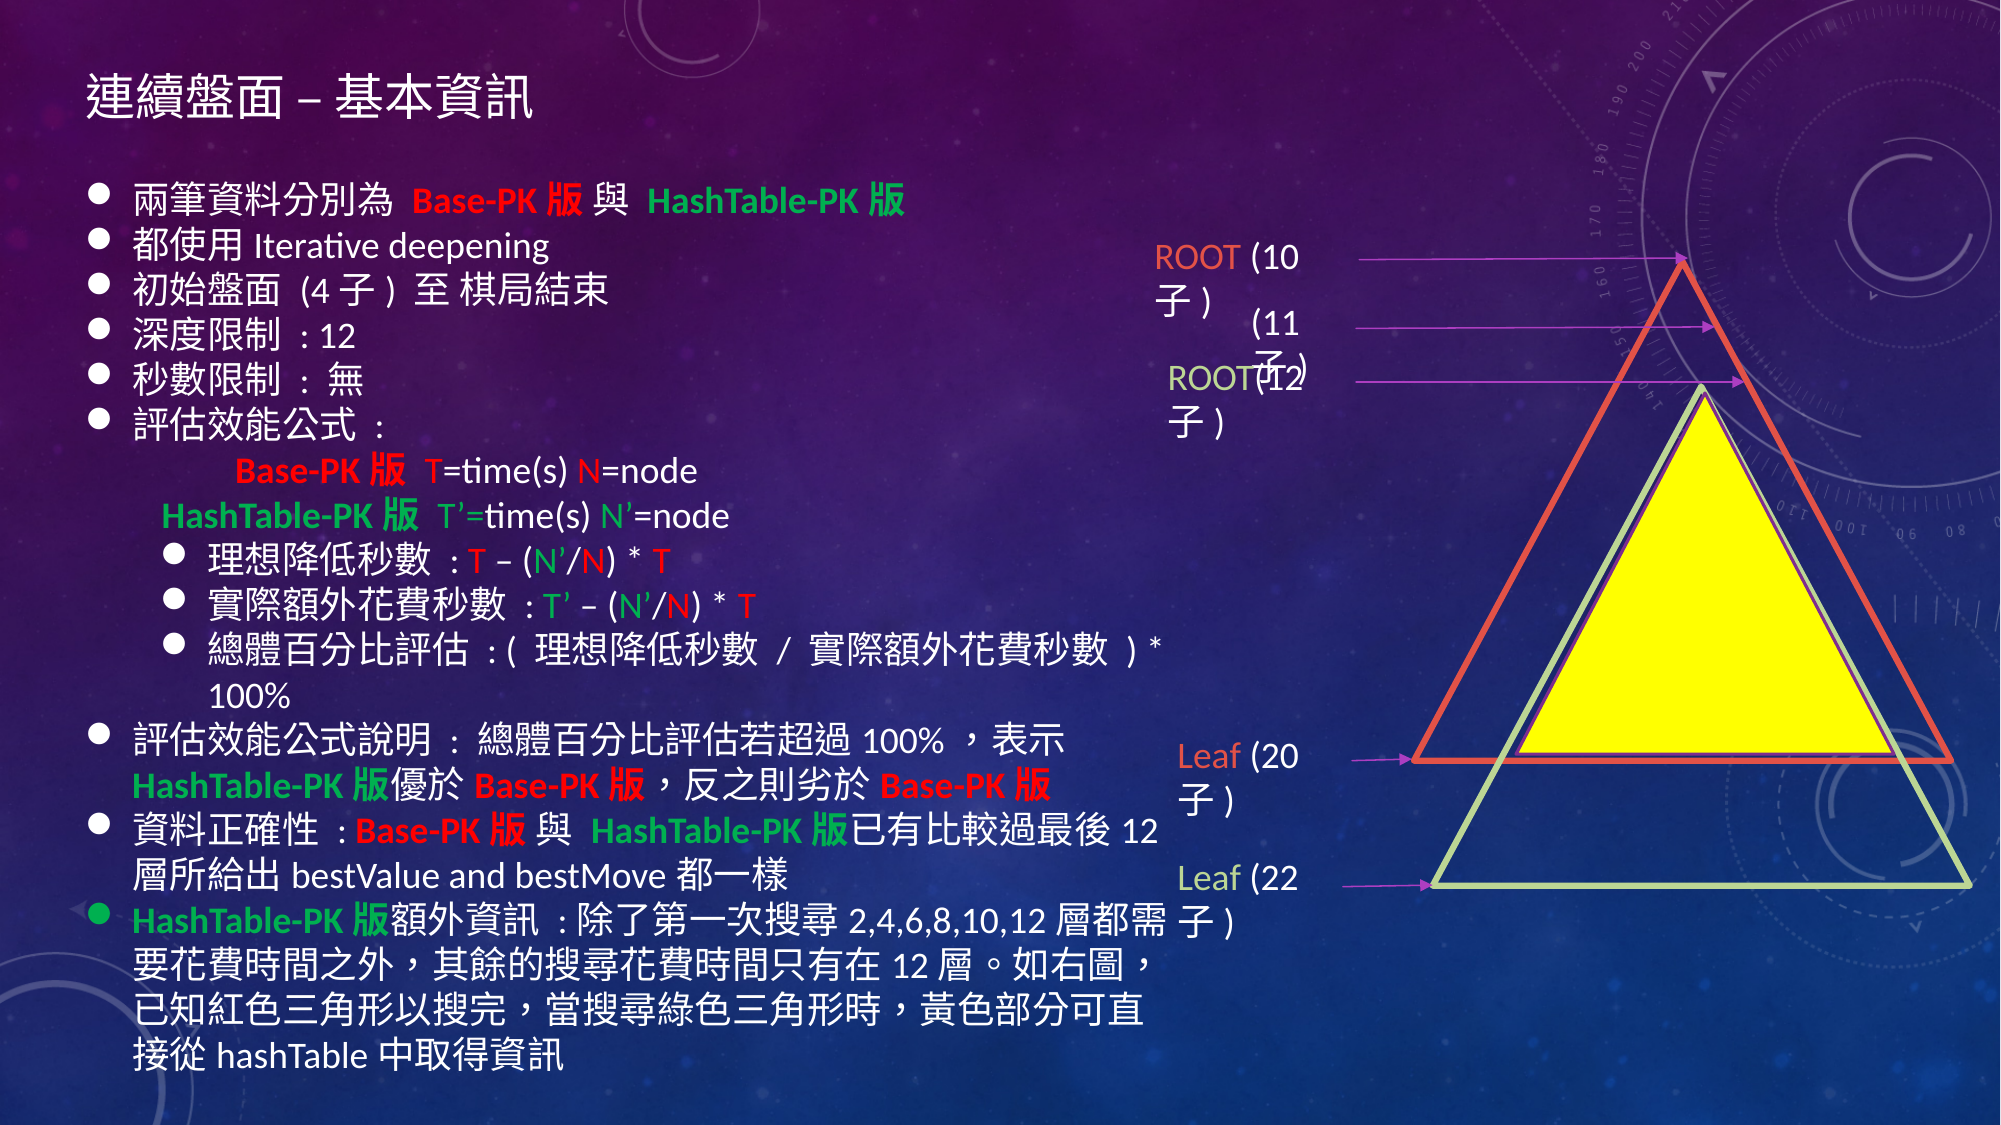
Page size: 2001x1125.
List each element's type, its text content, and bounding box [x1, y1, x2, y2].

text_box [1139, 224, 1970, 907]
text_box 連續盤面 – 基本資訊 [70, 58, 612, 134]
picture [0, 0, 2001, 1125]
text_box 兩筆資料分別為 Base-PK版 與 HashTable-PK版 都使用Iterative deepening 初始盤面 (4子) 至 棋局結束 深度限制 : 12 秒數限制 : 無 評估效能公式 : Base-PK版 T=time(s) N=node HashTable-PK版 T’=time(s) N’=node 理想降低秒數 : T – (N’/N) * T 實際額外花費秒數 : T’ – (N’/N) * T 總體百分比評估 : ( 理想降低秒數 / 實際額外花費秒數 ) * 100% 評估效能公式說明 : 總體百分比評估若超過100%，表示HashTable-PK版優於Base-PK版，反之則劣於Base-PK版 資料正確性 : Base-PK版 與 HashTable-PK版已有比較過最後12層所給出bestValue and bestMove都一樣 HashTable-PK版額外資訊 :除了第一次搜尋2,4,6,8,10,12層都需要花費時間之外，其餘的搜尋花費時間只有在12層。如右圖，已知紅色三角形以搜完，當搜尋綠色三角形時，黃色部分可直接從hashTable中取得資訊 [70, 168, 1191, 1084]
